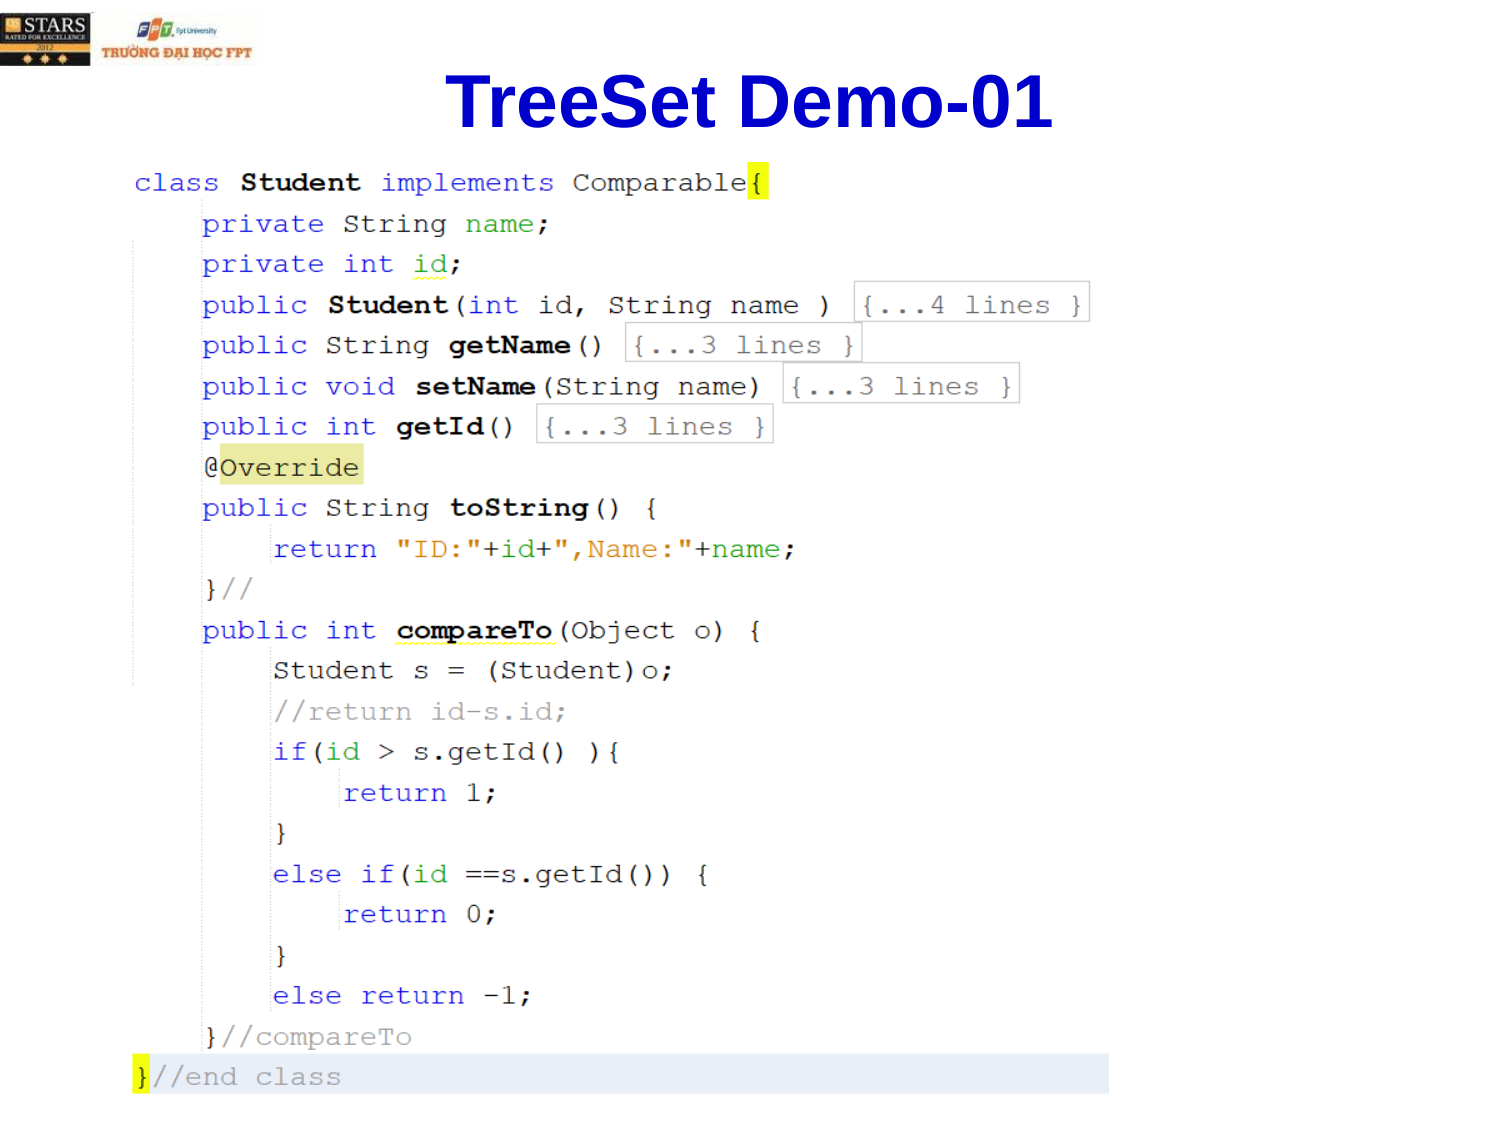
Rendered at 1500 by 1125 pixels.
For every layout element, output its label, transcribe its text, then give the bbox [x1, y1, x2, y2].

title TreeSet Demo-01 [75, 45, 1425, 150]
picture [0, 12, 263, 66]
picture [124, 162, 1110, 1101]
